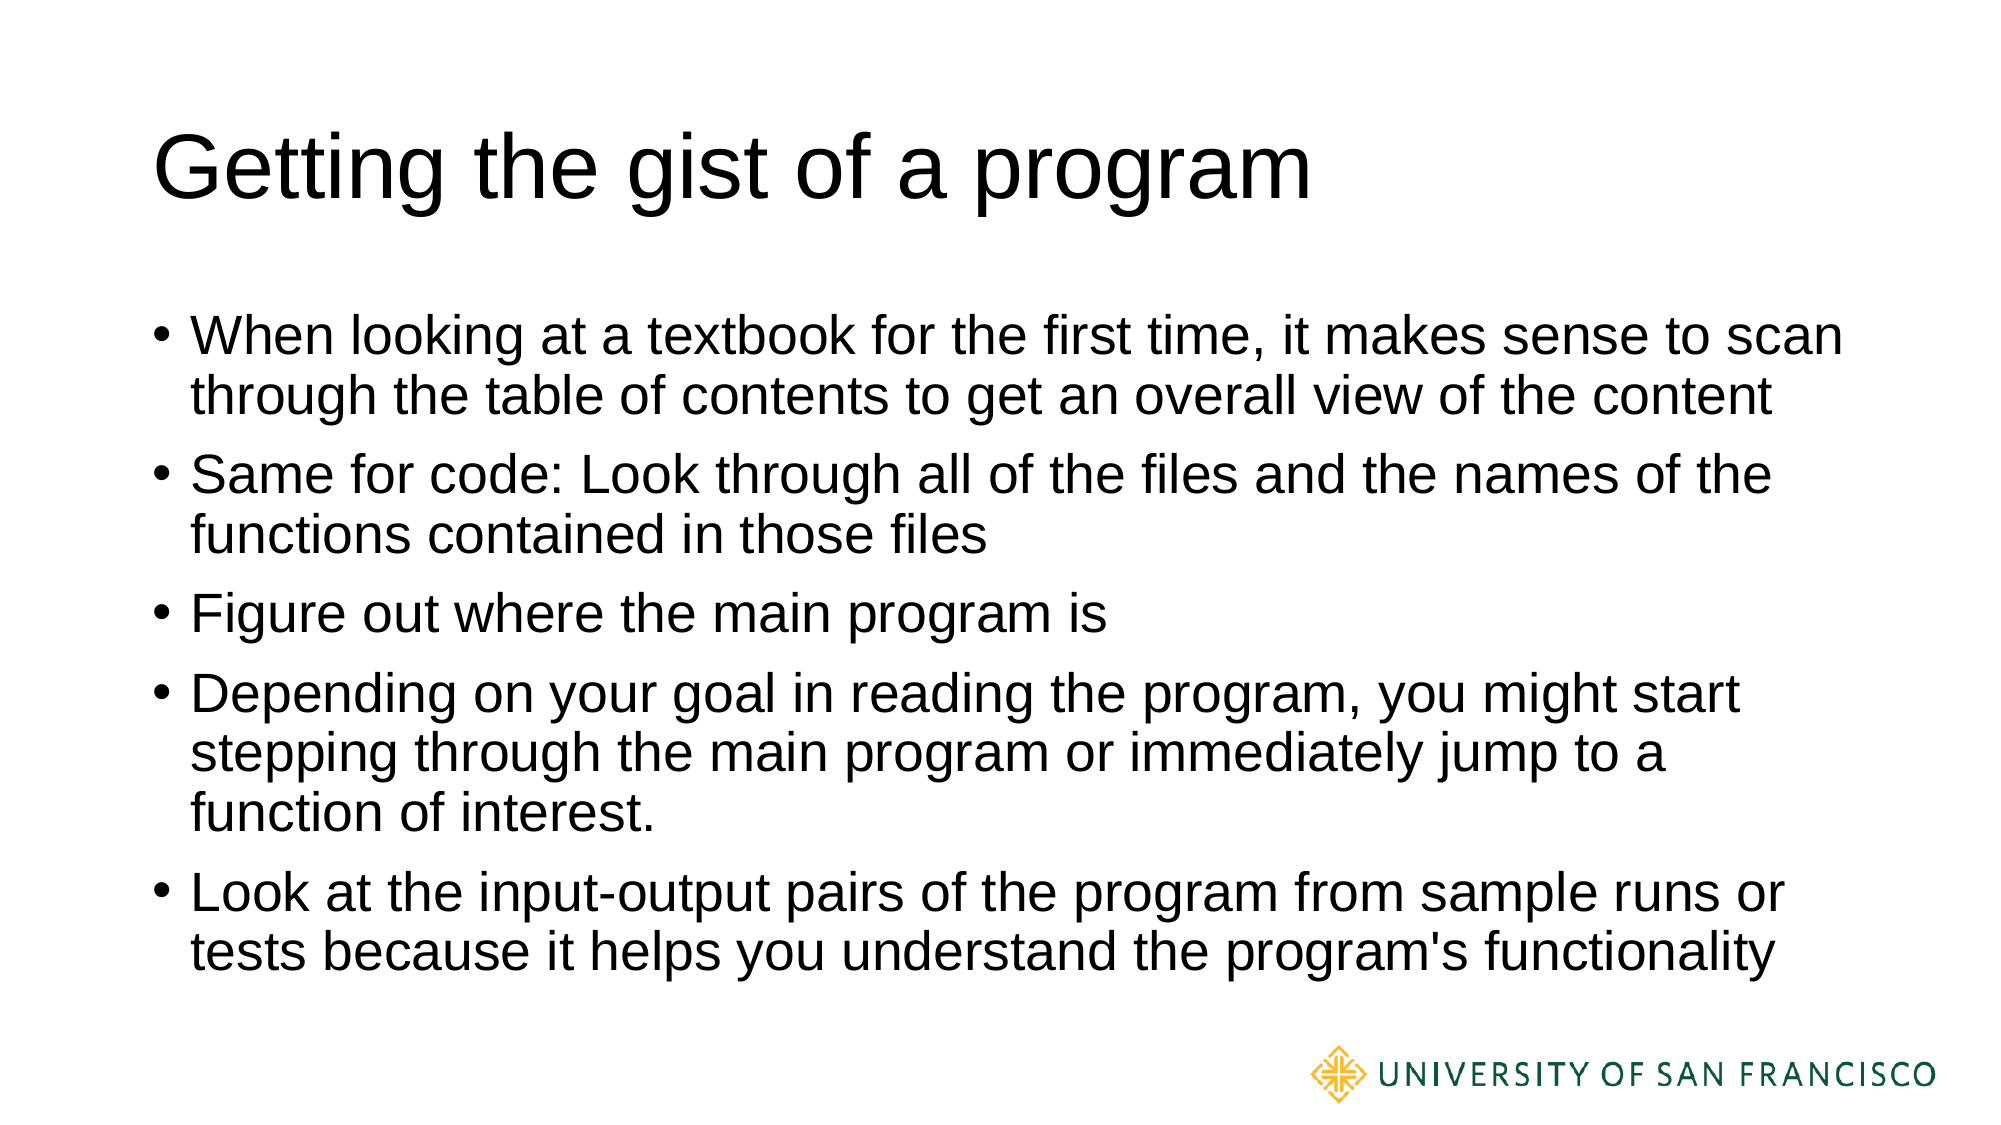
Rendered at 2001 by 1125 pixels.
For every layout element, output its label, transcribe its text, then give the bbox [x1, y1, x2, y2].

title Getting the gist of a program [137, 59, 1863, 278]
list When looking at a textbook for the first time, it makes sense to scan through the table of contents to get an overall view of the content Same for code: Look through all of the files and the names of the functions contained in those files Figure out where the main program is Depending on your goal in reading the program, you might start stepping through the main program or immediately jump to a function of interest. Look at the input-output pairs of the program from sample runs or tests because it helps you understand the program's functionality [137, 299, 1863, 1014]
